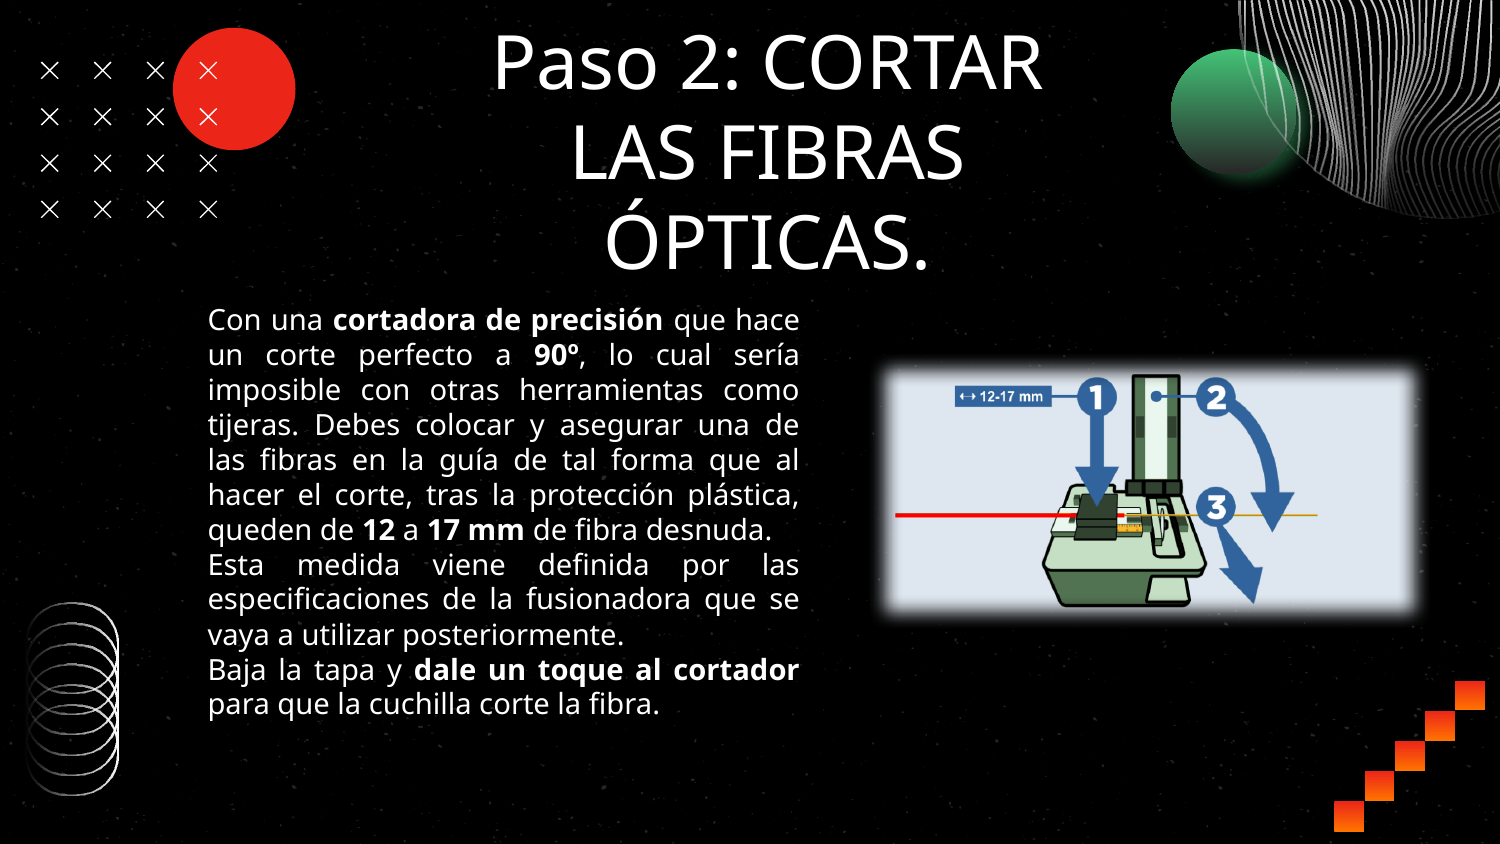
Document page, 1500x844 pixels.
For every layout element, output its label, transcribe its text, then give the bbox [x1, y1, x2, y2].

title Paso 2: CORTAR LAS FIBRAS ÓPTICAS. [419, 110, 1117, 189]
picture [867, 352, 1431, 629]
text_box Con una cortadora de precisión que hace un corte perfecto a 90º, lo cual sería imposible con otras herramientas como tijeras. Debes colocar y asegurar una de las fibras en la guía de tal forma que al hacer el corte, tras la protección plástica, queden de 12 a 17 mm de fibra desnuda. Esta medida viene definida por las especificaciones de la fusionadora que se vaya a utilizar posteriormente. Baja la tapa y dale un toque al cortador para que la cuchilla corte la fibra. [192, 293, 815, 729]
